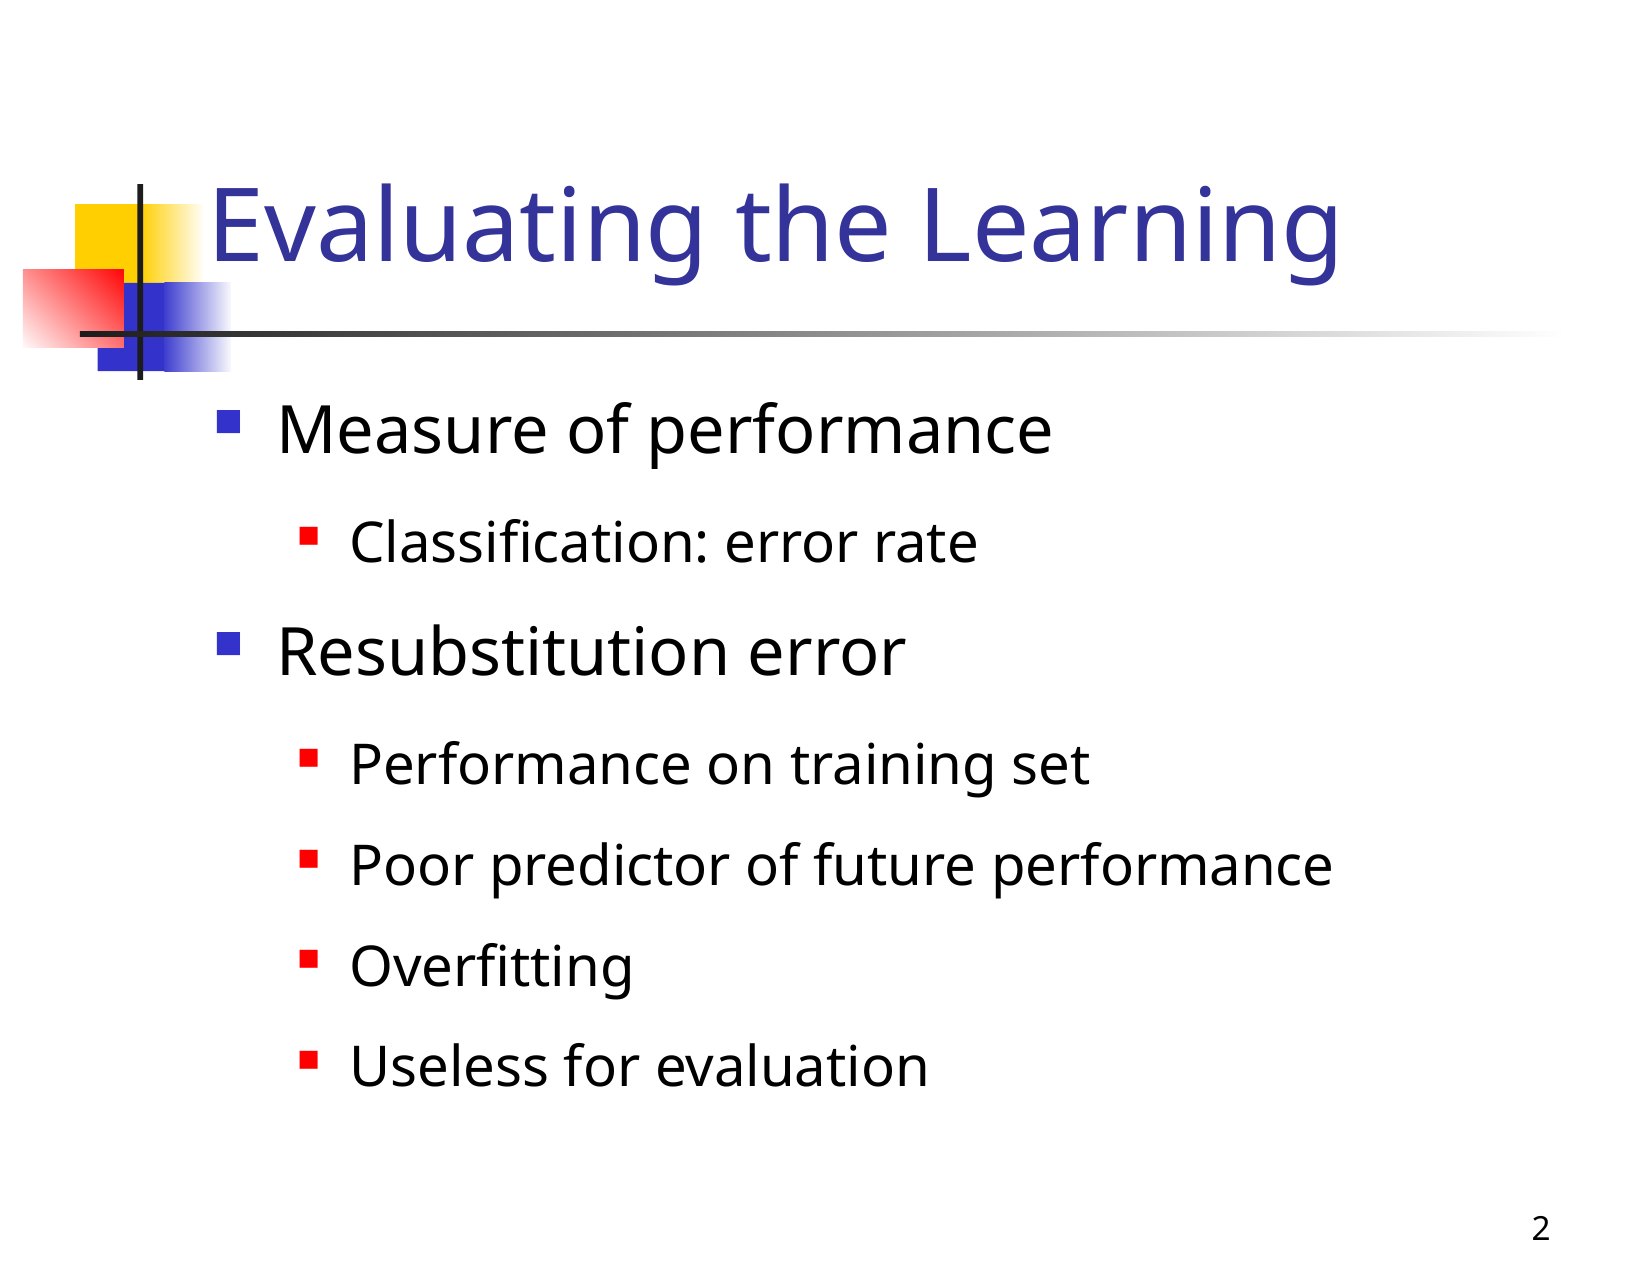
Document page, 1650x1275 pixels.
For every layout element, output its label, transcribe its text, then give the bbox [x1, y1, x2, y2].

slide_number 2 [1223, 1175, 1568, 1261]
list Measure of performance Classification: error rate Resubstitution error Performance on training set Poor predictor of future performance Overfitting Useless for evaluation [213, 374, 1616, 1141]
title Evaluating the Learning [207, 114, 1614, 328]
